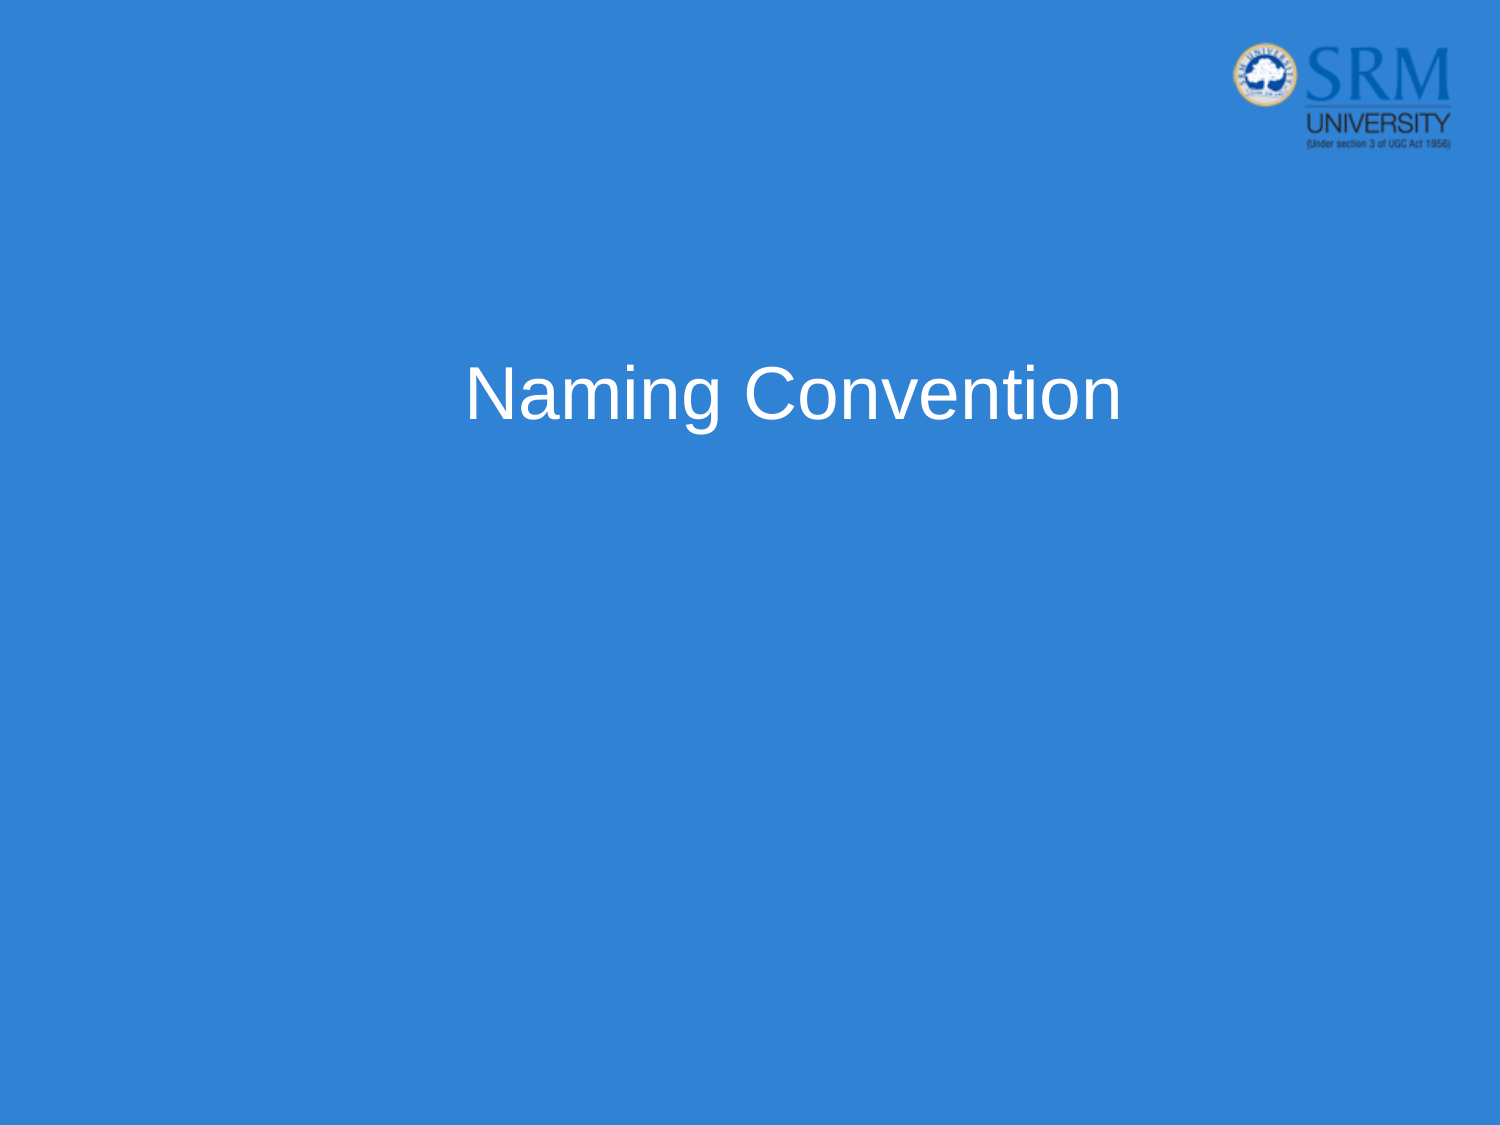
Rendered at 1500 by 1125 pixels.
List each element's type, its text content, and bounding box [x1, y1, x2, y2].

text_box Naming Convention [249, 337, 1338, 443]
picture [1224, 37, 1460, 157]
